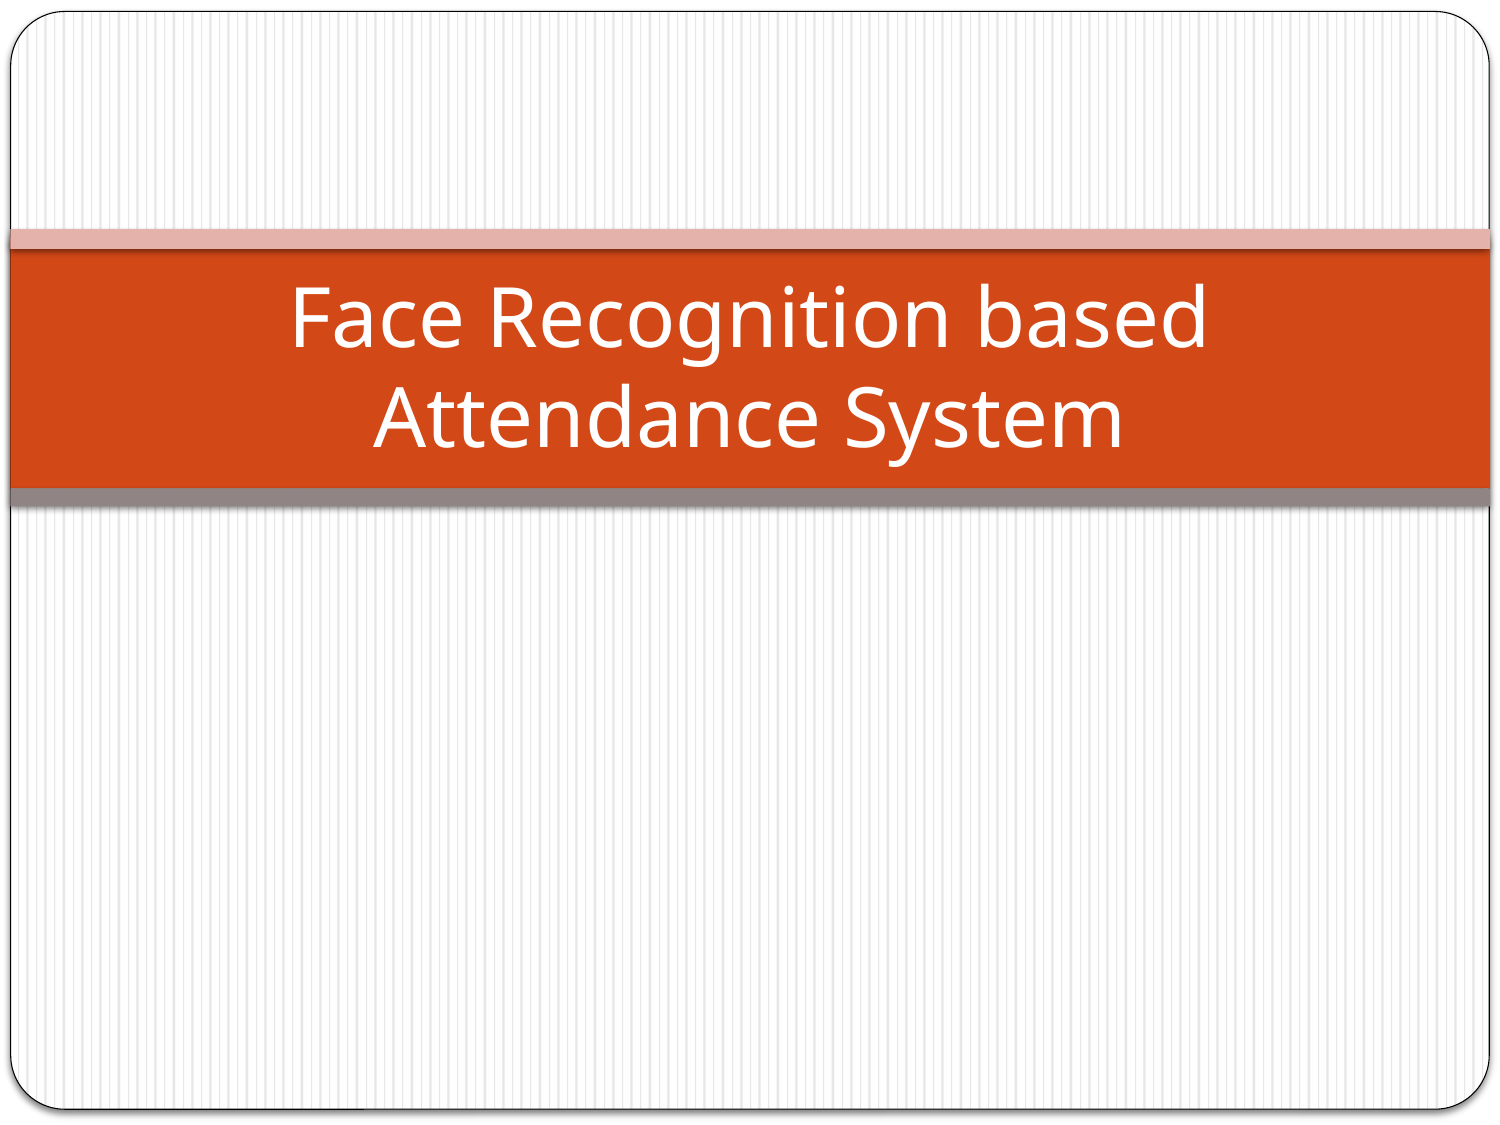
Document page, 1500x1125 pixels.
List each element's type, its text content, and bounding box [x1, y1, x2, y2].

title Face Recognition based Attendance System [75, 247, 1425, 489]
